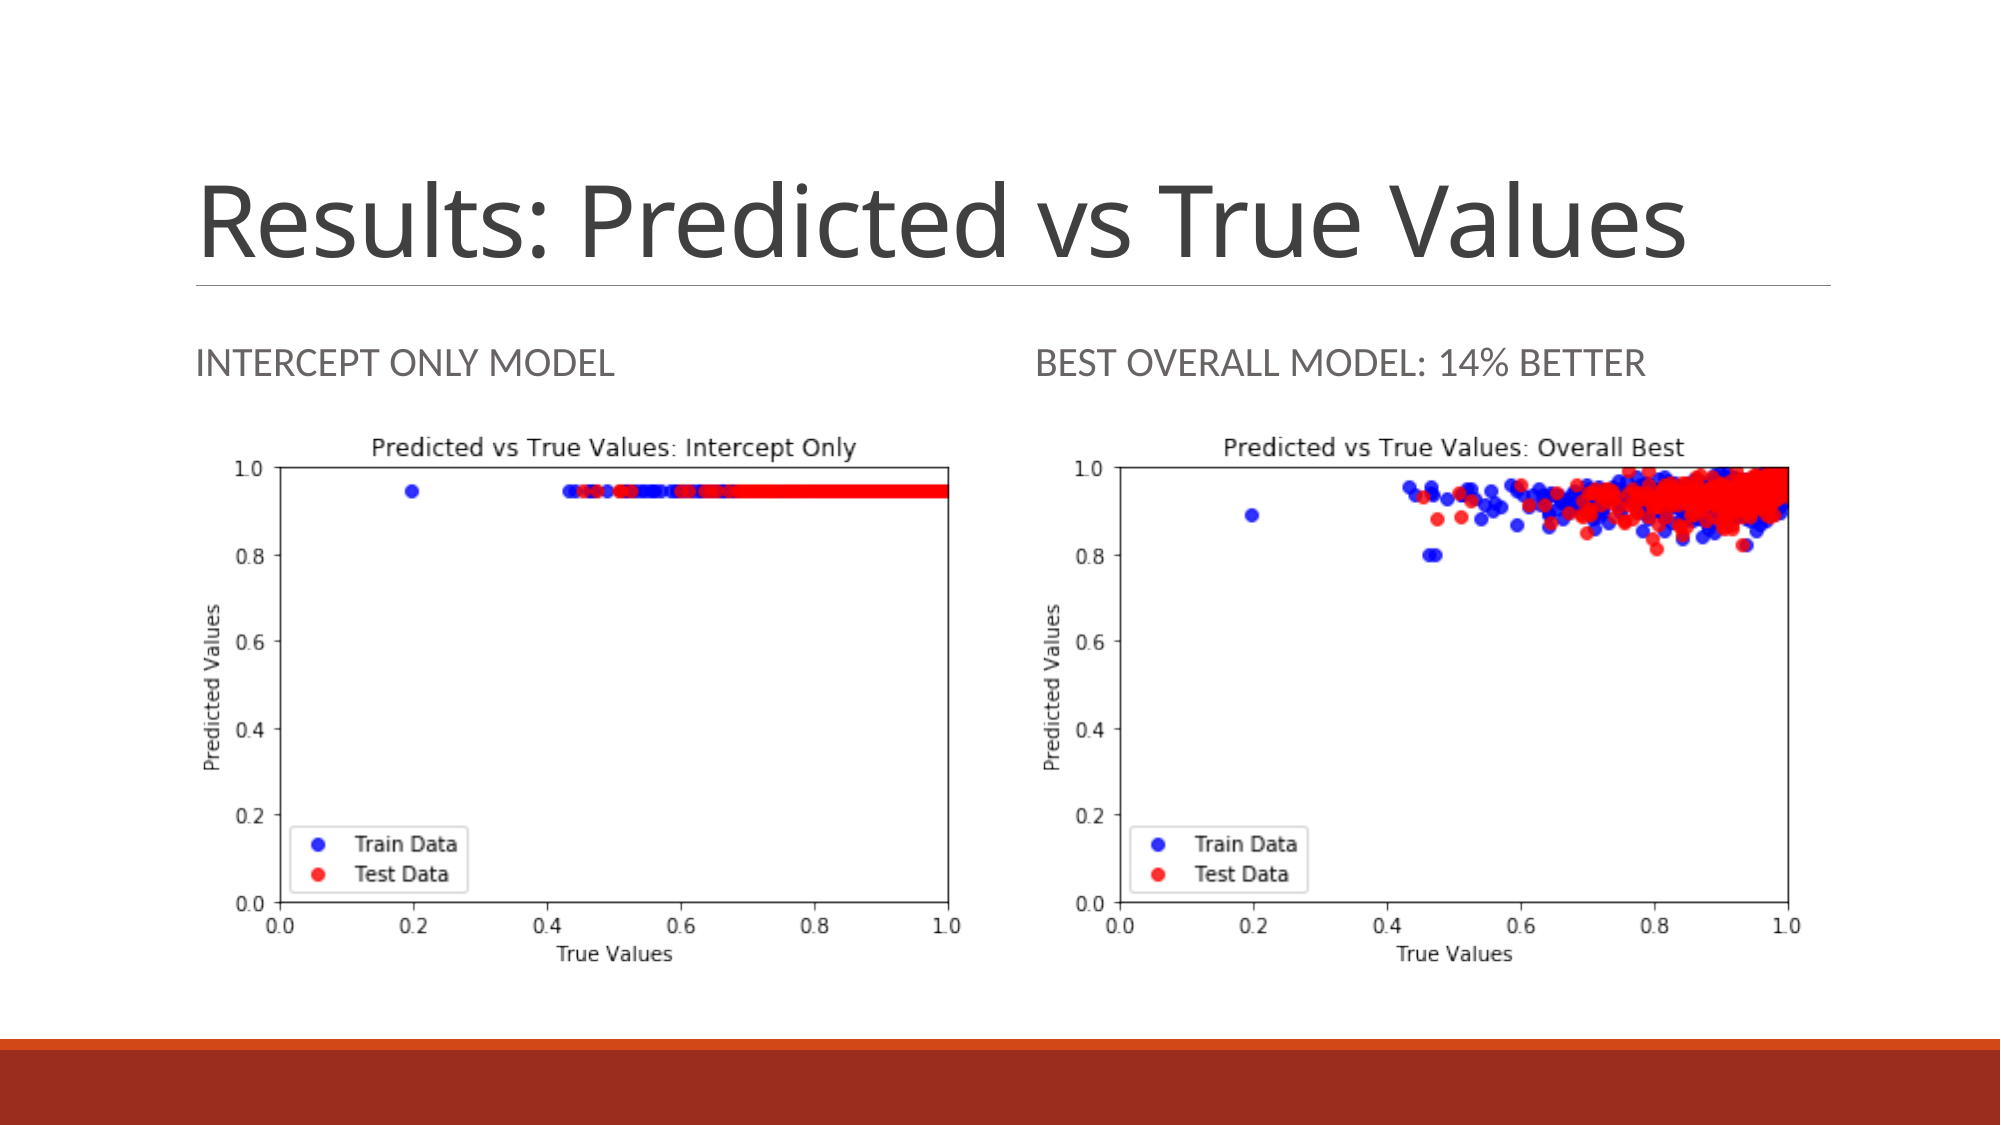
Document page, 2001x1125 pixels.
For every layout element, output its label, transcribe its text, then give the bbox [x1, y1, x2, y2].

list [1031, 423, 1819, 979]
title Results: Predicted vs True Values [180, 47, 1830, 285]
list Best overall model: 14% better [1020, 302, 1830, 424]
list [191, 423, 979, 979]
list Intercept Only model [180, 302, 990, 424]
